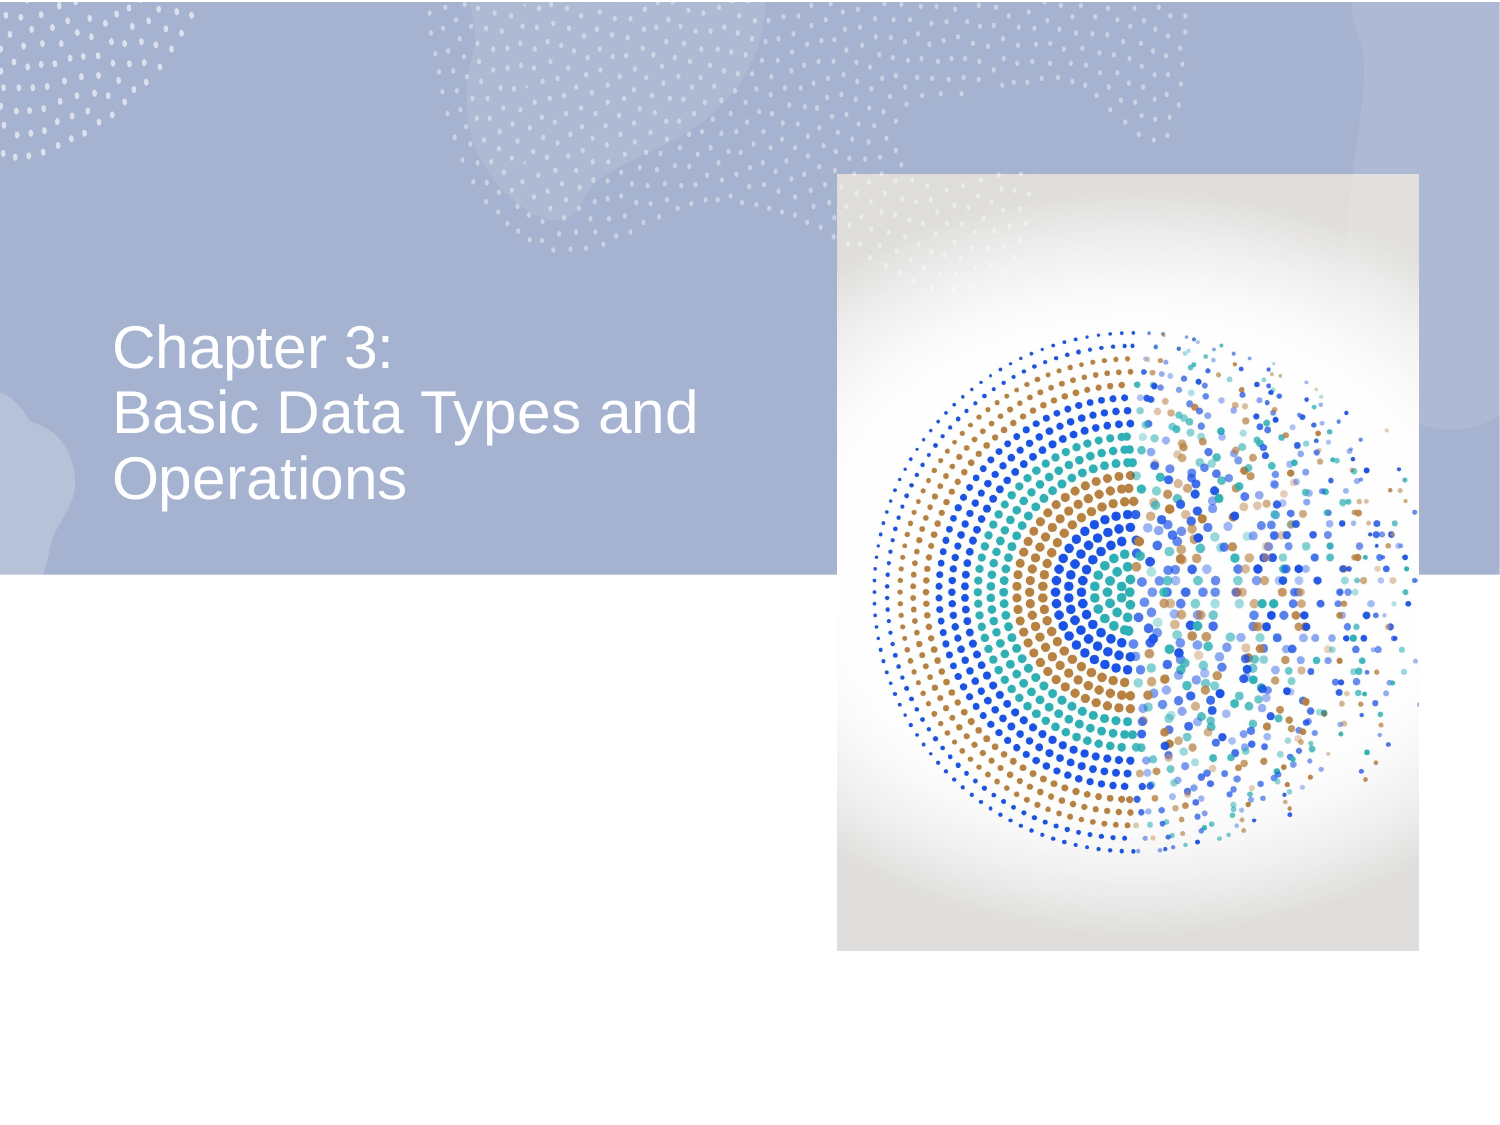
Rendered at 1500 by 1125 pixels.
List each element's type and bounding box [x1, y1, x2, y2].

text_box [0, 0, 1500, 1125]
